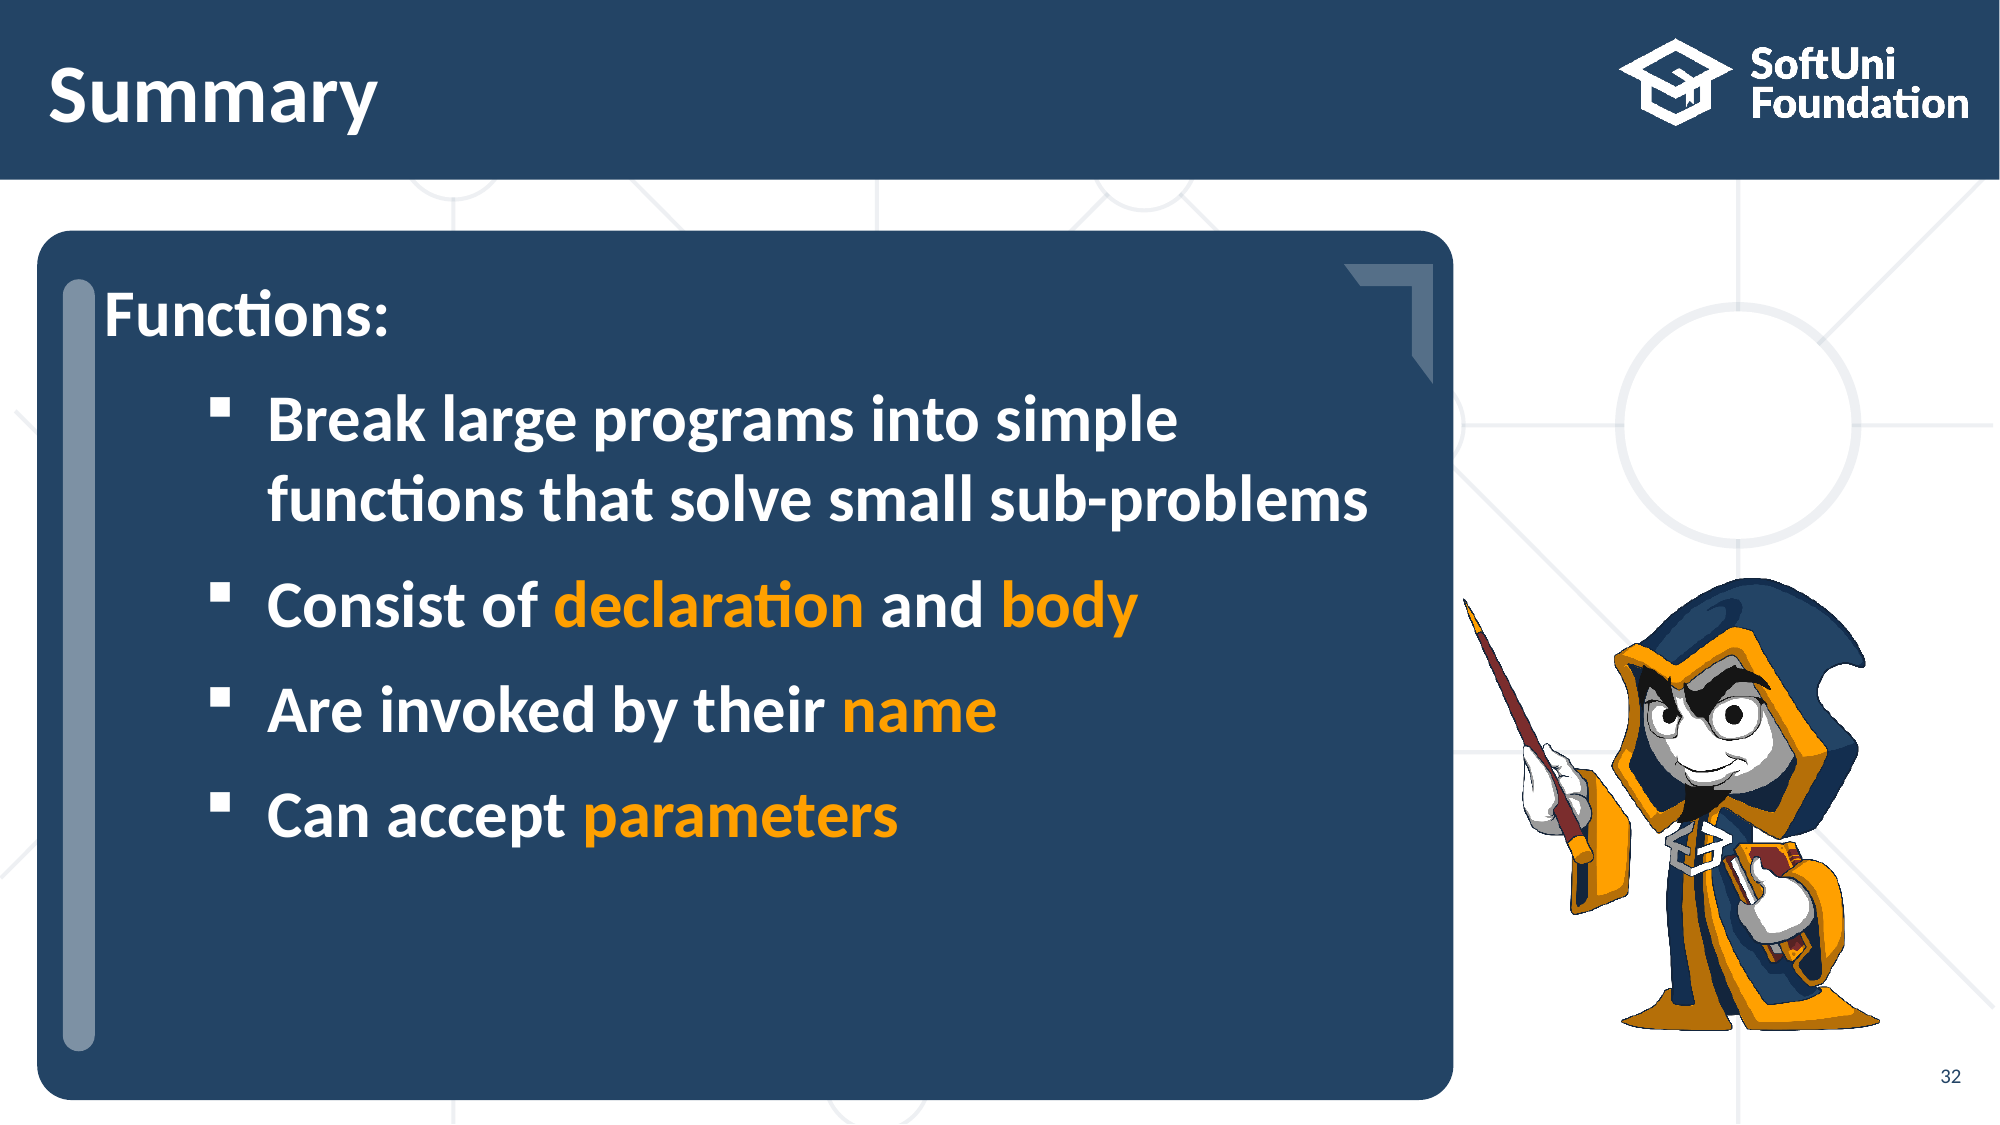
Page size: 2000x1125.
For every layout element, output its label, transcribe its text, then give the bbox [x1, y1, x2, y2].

title Summary [31, 16, 1591, 162]
slide_number 32 [1896, 1049, 1968, 1101]
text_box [36, 230, 1454, 1101]
picture [1447, 537, 1921, 1050]
picture [1618, 38, 1968, 126]
list … … … [31, 196, 1970, 1050]
